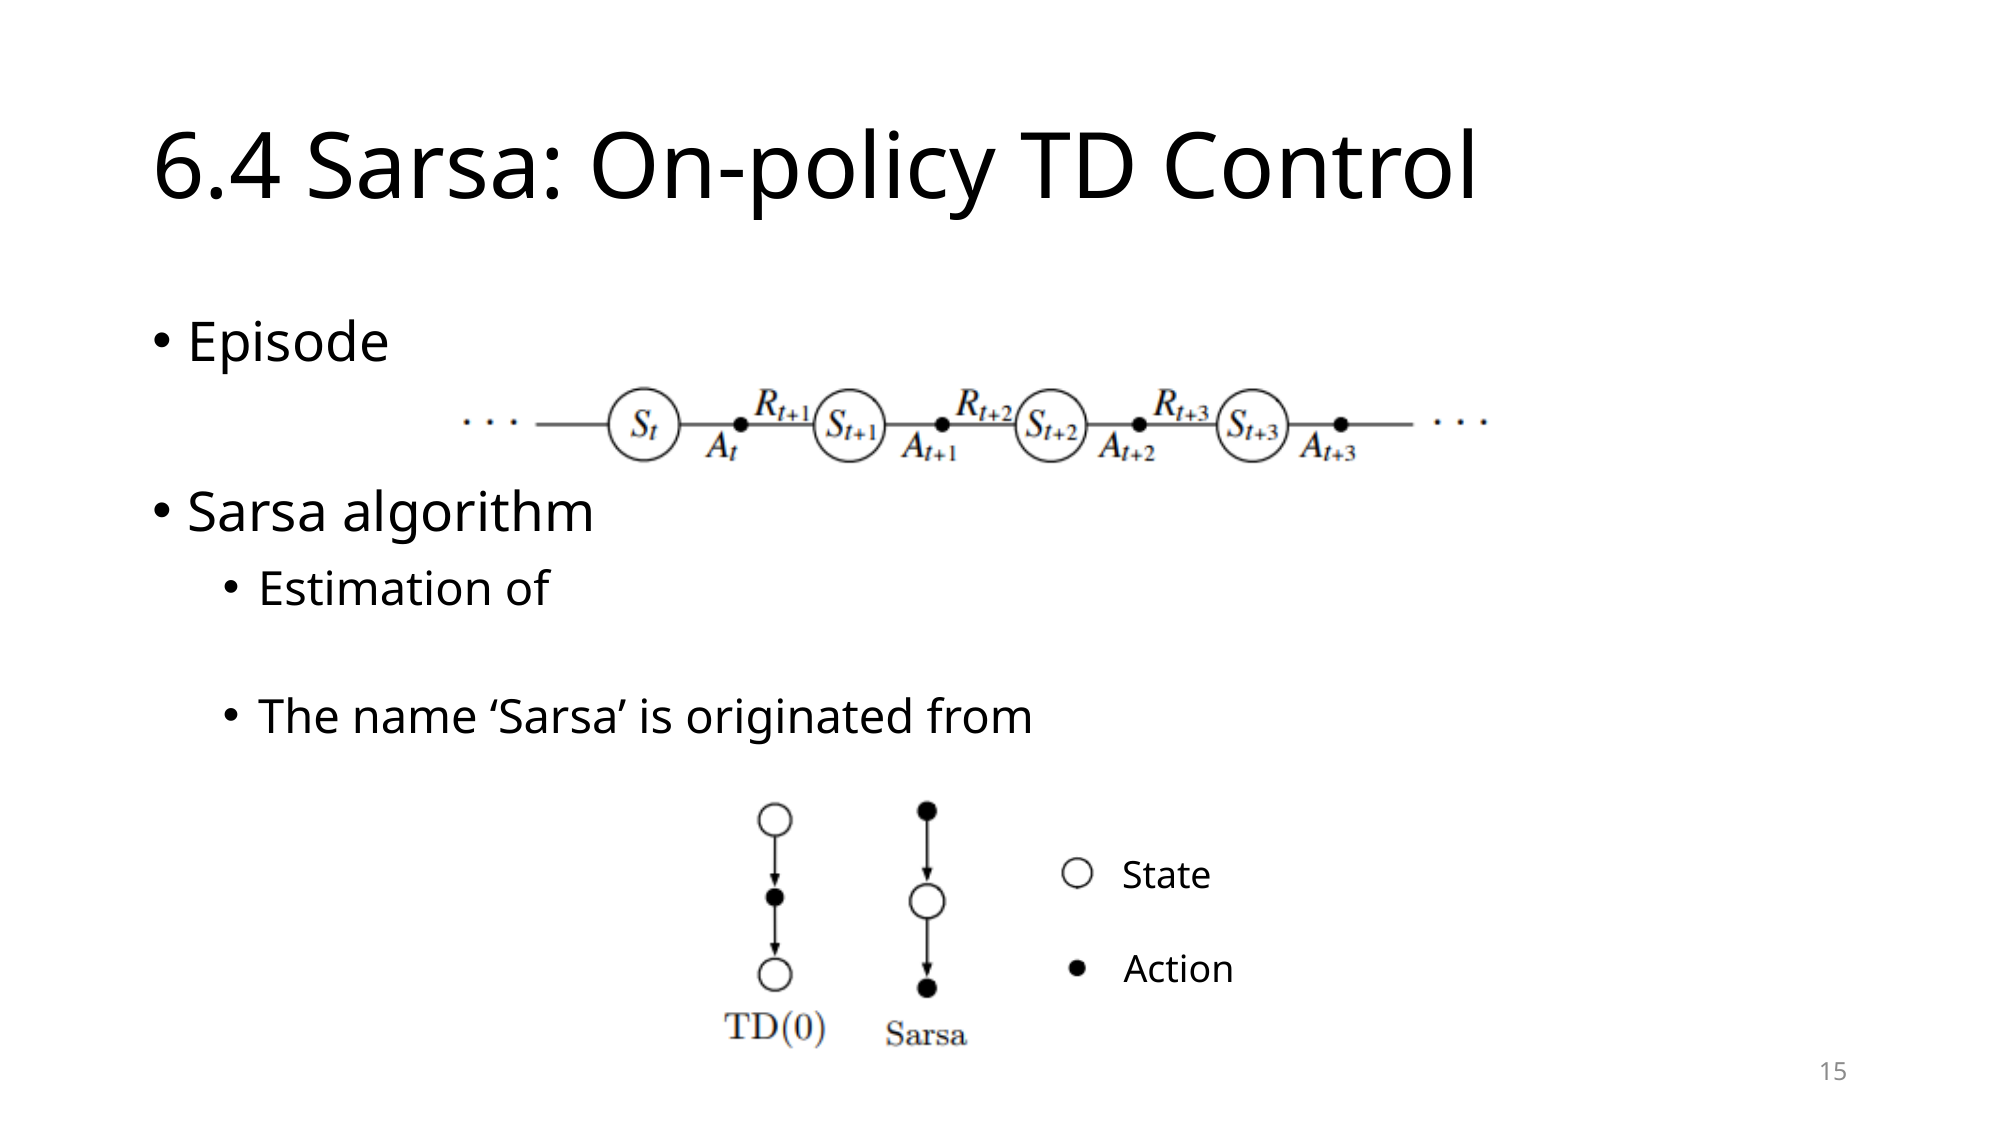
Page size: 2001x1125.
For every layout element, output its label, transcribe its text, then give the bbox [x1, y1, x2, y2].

title 6.4 Sarsa: On-policy TD Control [137, 59, 1863, 278]
slide_number 15 [1412, 1042, 1863, 1103]
picture [419, 370, 1524, 486]
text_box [693, 780, 1250, 1073]
